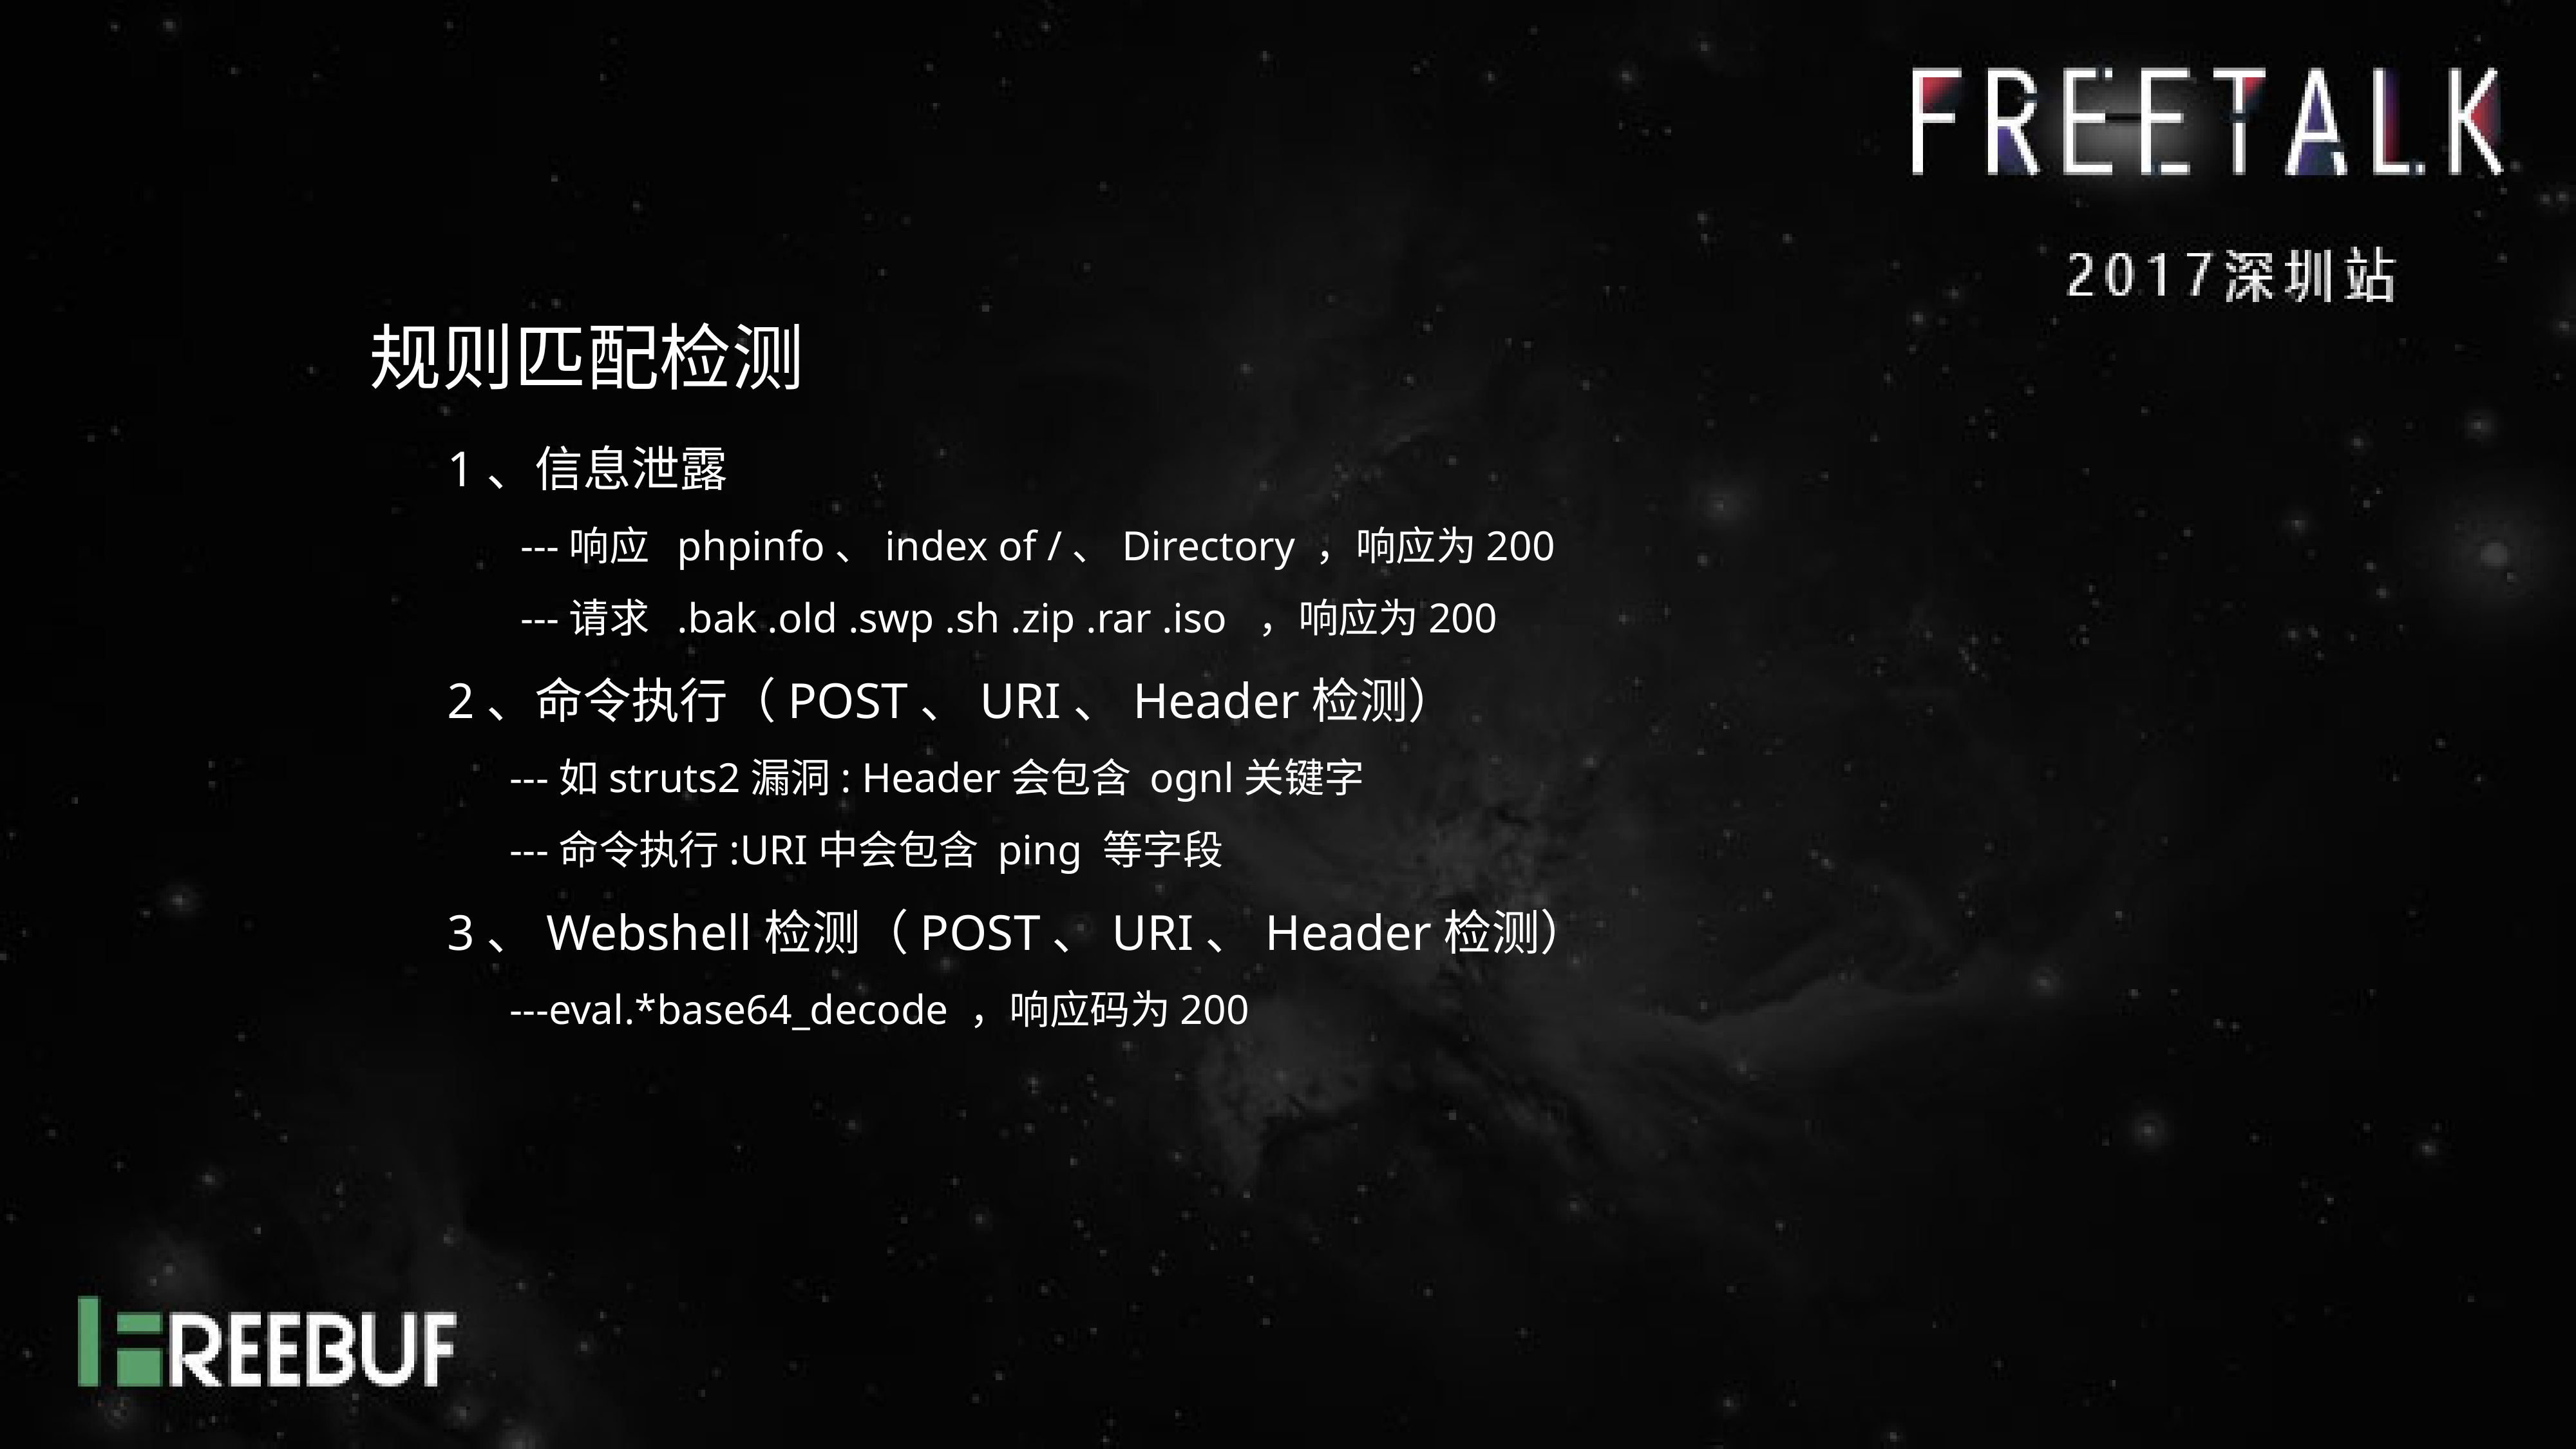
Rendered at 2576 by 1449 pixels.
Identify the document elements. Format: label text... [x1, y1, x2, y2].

text_box 规则匹配检测 [366, 308, 1328, 402]
picture [0, 0, 2576, 1449]
text_box 1、信息泄露 ---响应 phpinfo、index of /、Directory ，响应为200 ---请求 .bak .old .swp .sh .zip .rar .iso ，响应为200 2、命令执行（POST、URI、Header检测） ---如struts2漏洞: Header会包含 ognl关键字 ---命令执行:URI中会包含 ping 等字段 3、Webshell检测（POST、URI、Header检测） ---eval.*base64_decode ，响应码为200 [443, 405, 1676, 1036]
